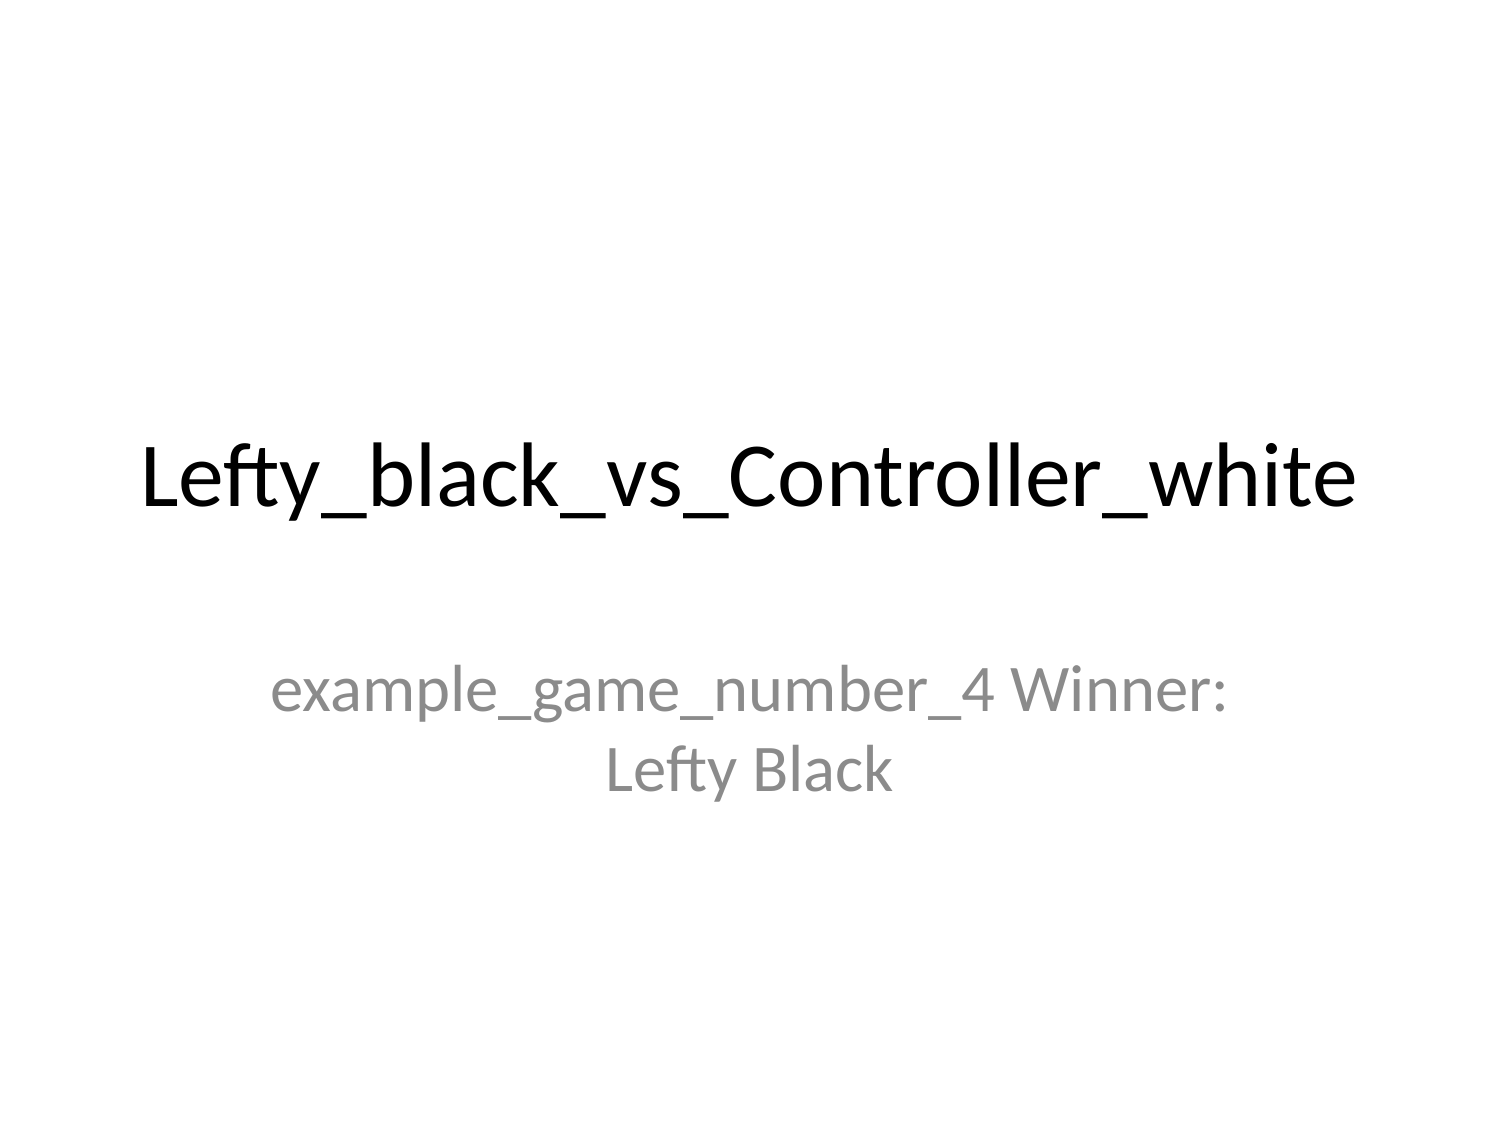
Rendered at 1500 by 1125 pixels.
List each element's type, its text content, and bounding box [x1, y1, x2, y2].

subtitle example_game_number_4 Winner: Lefty Black [225, 637, 1275, 925]
title Lefty_black_vs_Controller_white [112, 349, 1388, 591]
